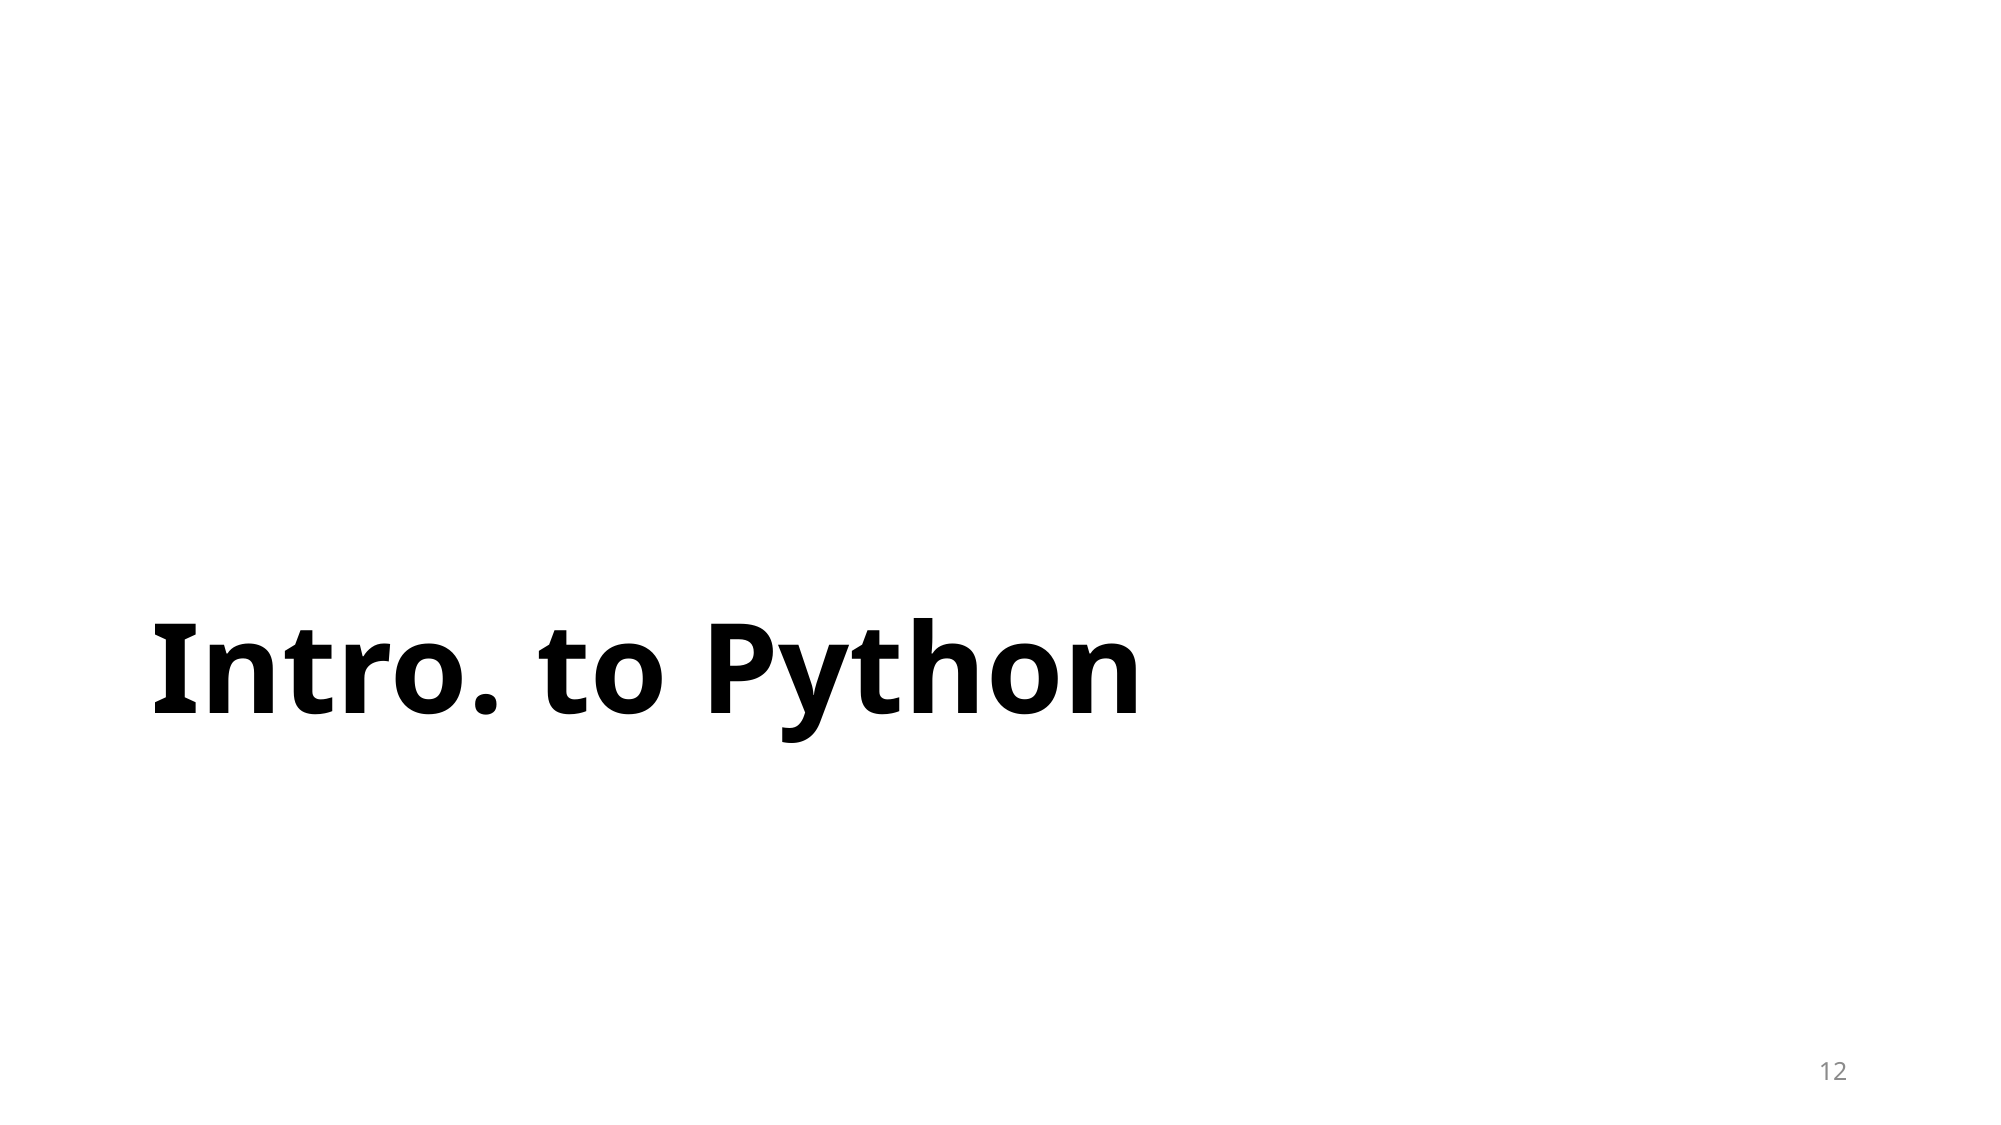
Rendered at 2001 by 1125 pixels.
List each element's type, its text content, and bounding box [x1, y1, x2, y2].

title Intro. to Python [136, 280, 1862, 749]
slide_number 12 [1412, 1042, 1863, 1103]
